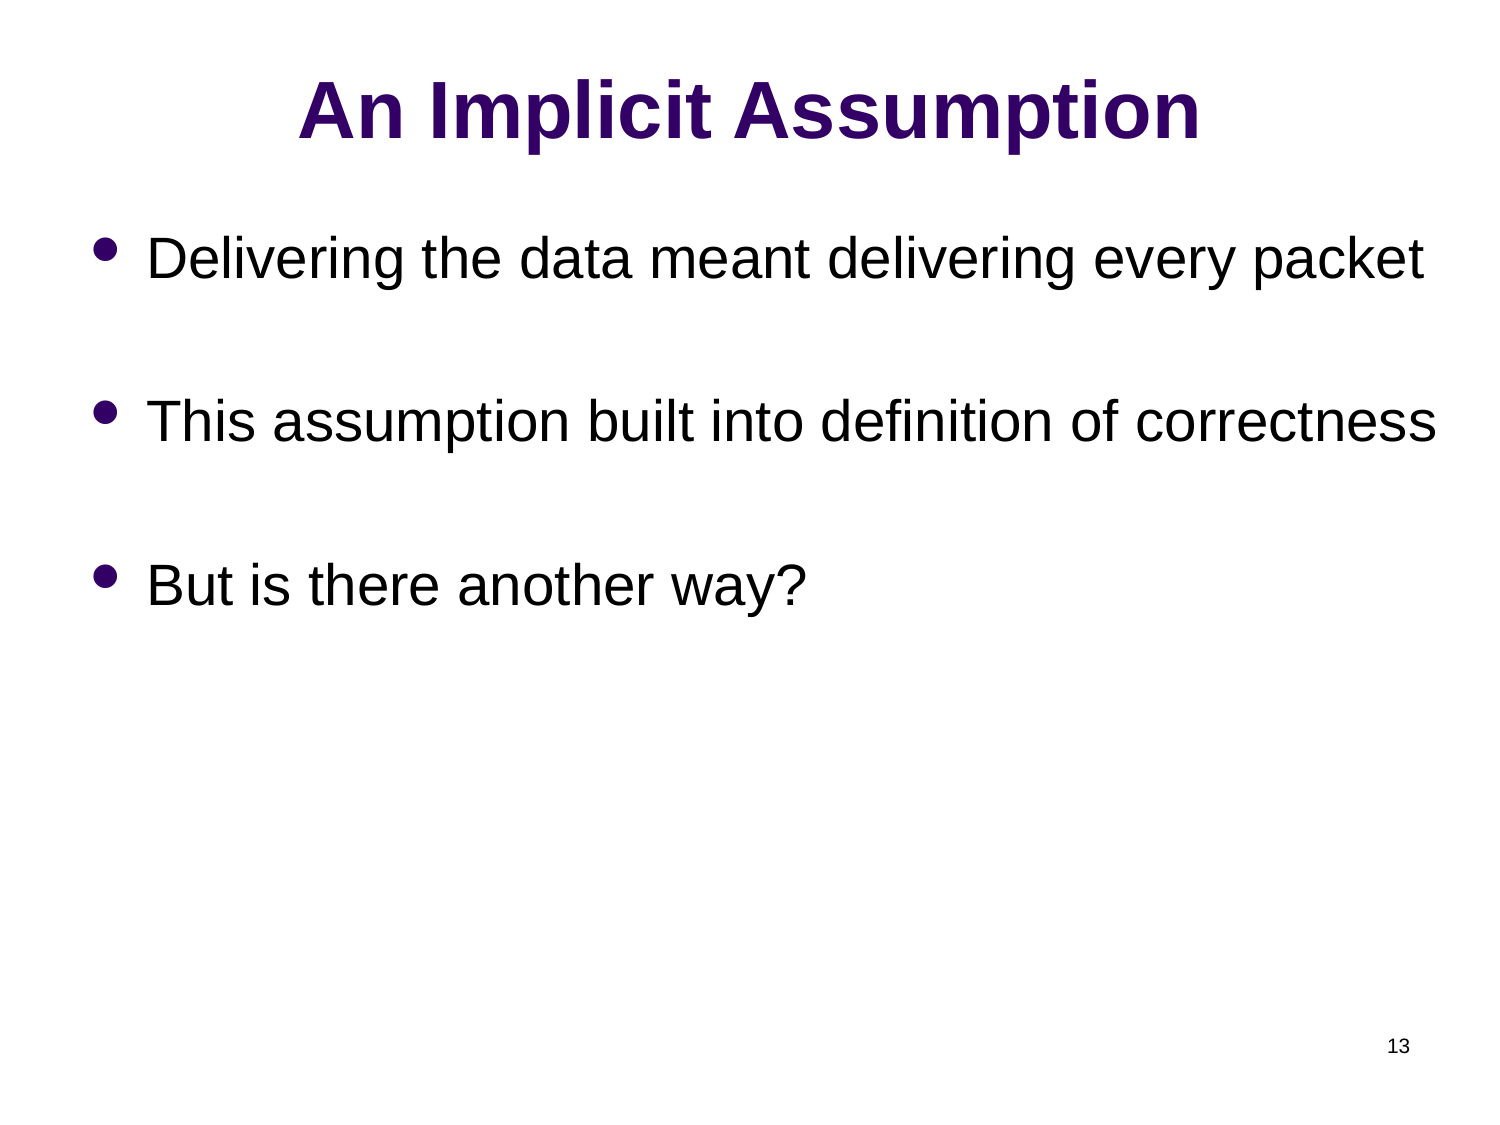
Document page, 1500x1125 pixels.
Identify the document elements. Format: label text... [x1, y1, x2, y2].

slide_number 13 [1074, 1024, 1426, 1101]
list Delivering the data meant delivering every packet This assumption built into definition of correctness But is there another way? [75, 212, 1475, 1006]
title An Implicit Assumption [0, 20, 1500, 163]
